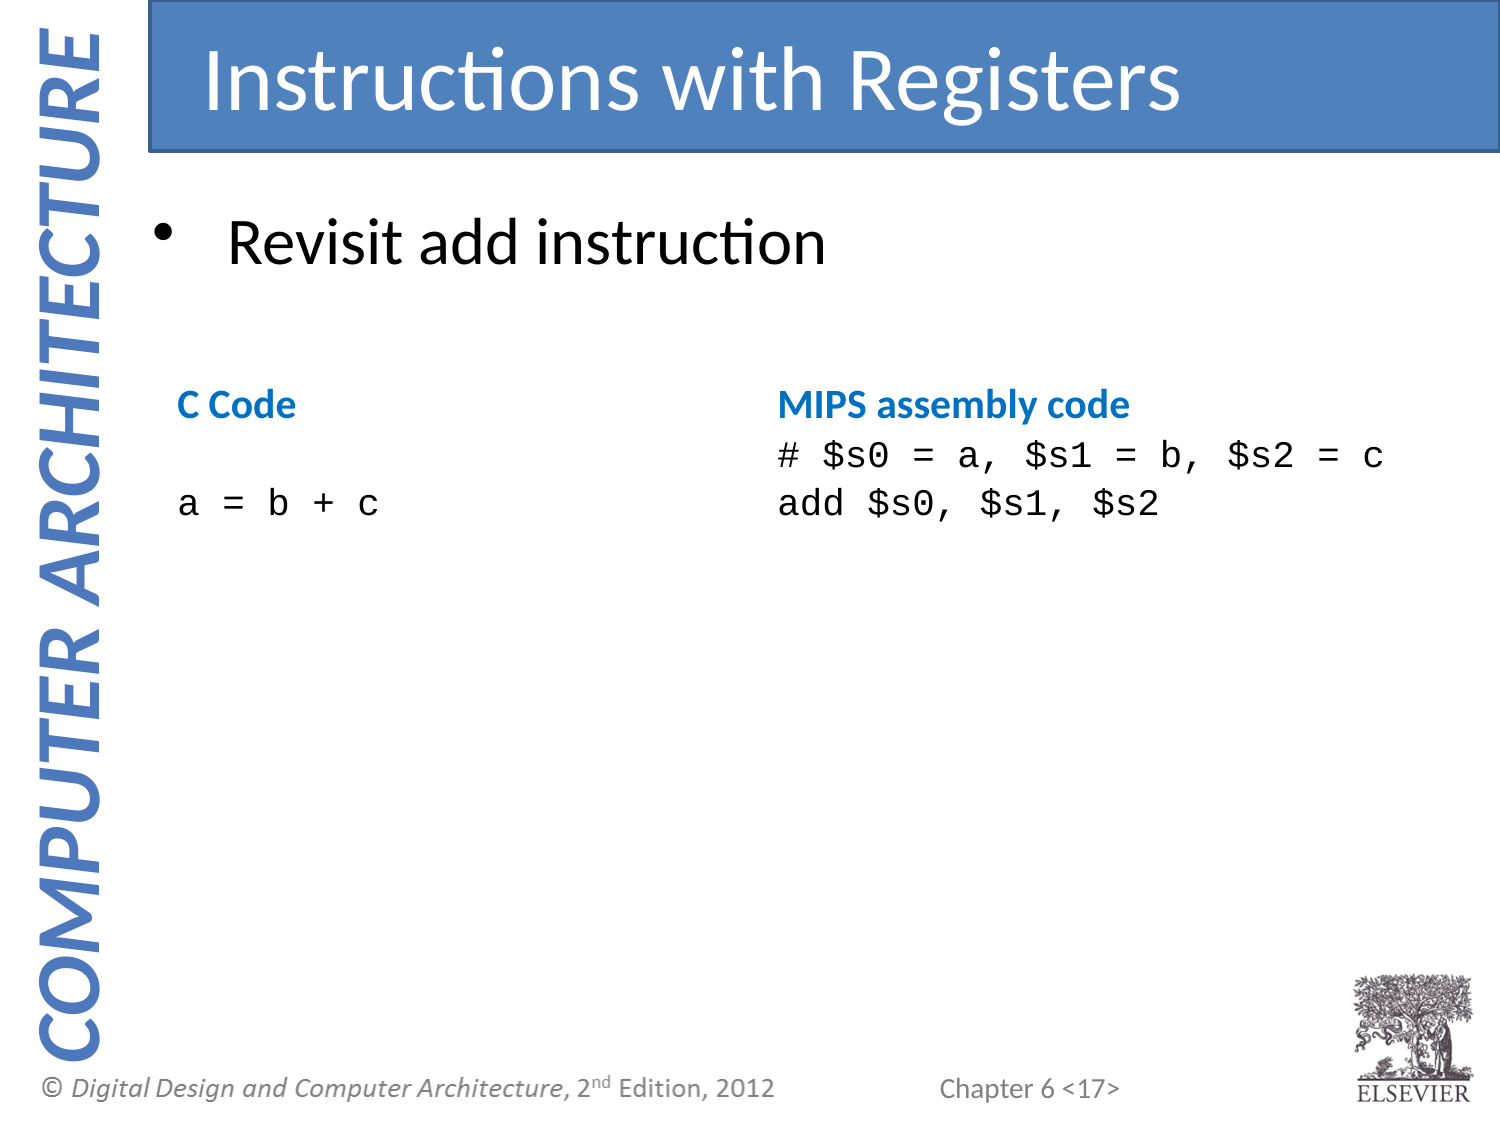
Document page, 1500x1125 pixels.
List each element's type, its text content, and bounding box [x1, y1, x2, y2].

text_box MIPS assembly code # $s0 = a, $s1 = b, $s2 = c add $s0, $s1, $s2 [762, 375, 1413, 1000]
text_box [112, 200, 1438, 1050]
picture [0, 0, 1500, 1125]
text_box C Code a = b + c [162, 375, 762, 1000]
text_box Revisit add instruction [137, 199, 1400, 1013]
text_box Instructions with Registers [187, 11, 1488, 136]
